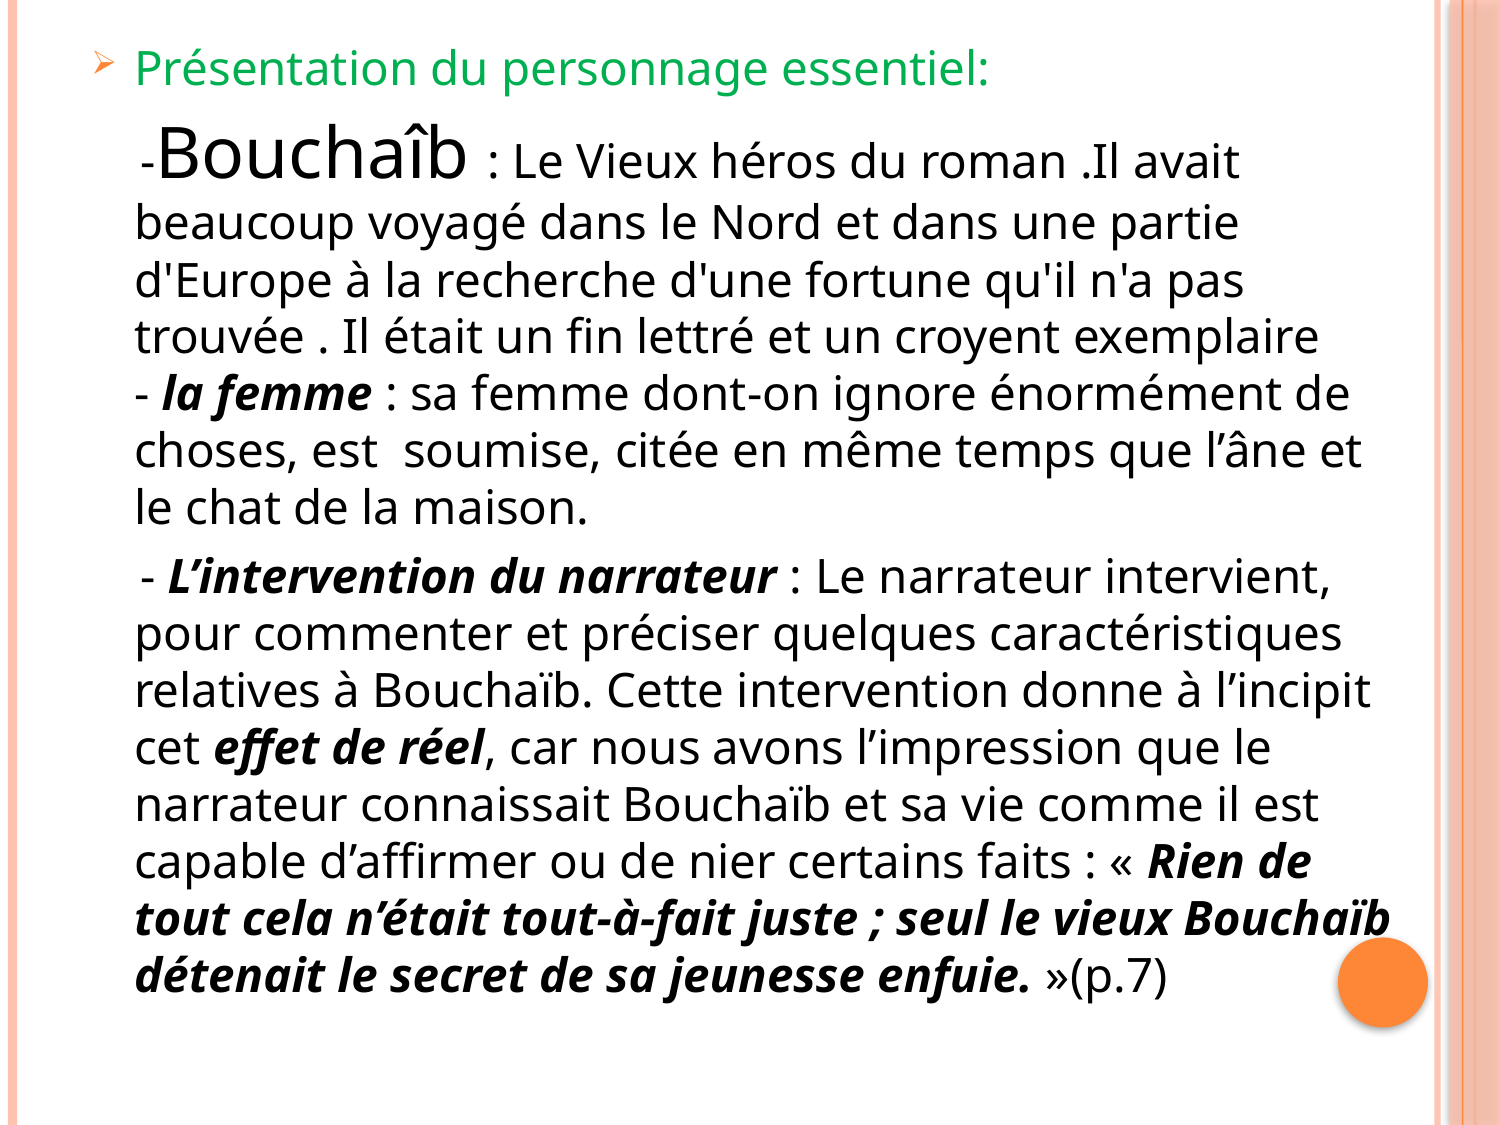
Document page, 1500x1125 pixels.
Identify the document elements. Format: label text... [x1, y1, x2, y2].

list Présentation du personnage essentiel: -Bouchaîb : Le Vieux héros du roman .Il avait beaucoup voyagé dans le Nord et dans une partie d'Europe à la recherche d'une fortune qu'il n'a pas trouvée . Il était un fin lettré et un croyent exemplaire - la femme : sa femme dont-on ignore énormément de choses, est soumise, citée en même temps que l’âne et le chat de la maison. - L’intervention du narrateur : Le narrateur intervient, pour commenter et préciser quelques caractéristiques relatives à Bouchaïb. Cette intervention donne à l’incipit cet effet de réel, car nous avons l’impression que le narrateur connaissait Bouchaïb et sa vie comme il est capable d’affirmer ou de nier certains faits : « Rien de tout cela n’était tout-à-fait juste ; seul le vieux Bouchaïb détenait le secret de sa jeunesse enfuie. »(p.7) [76, 30, 1427, 1071]
